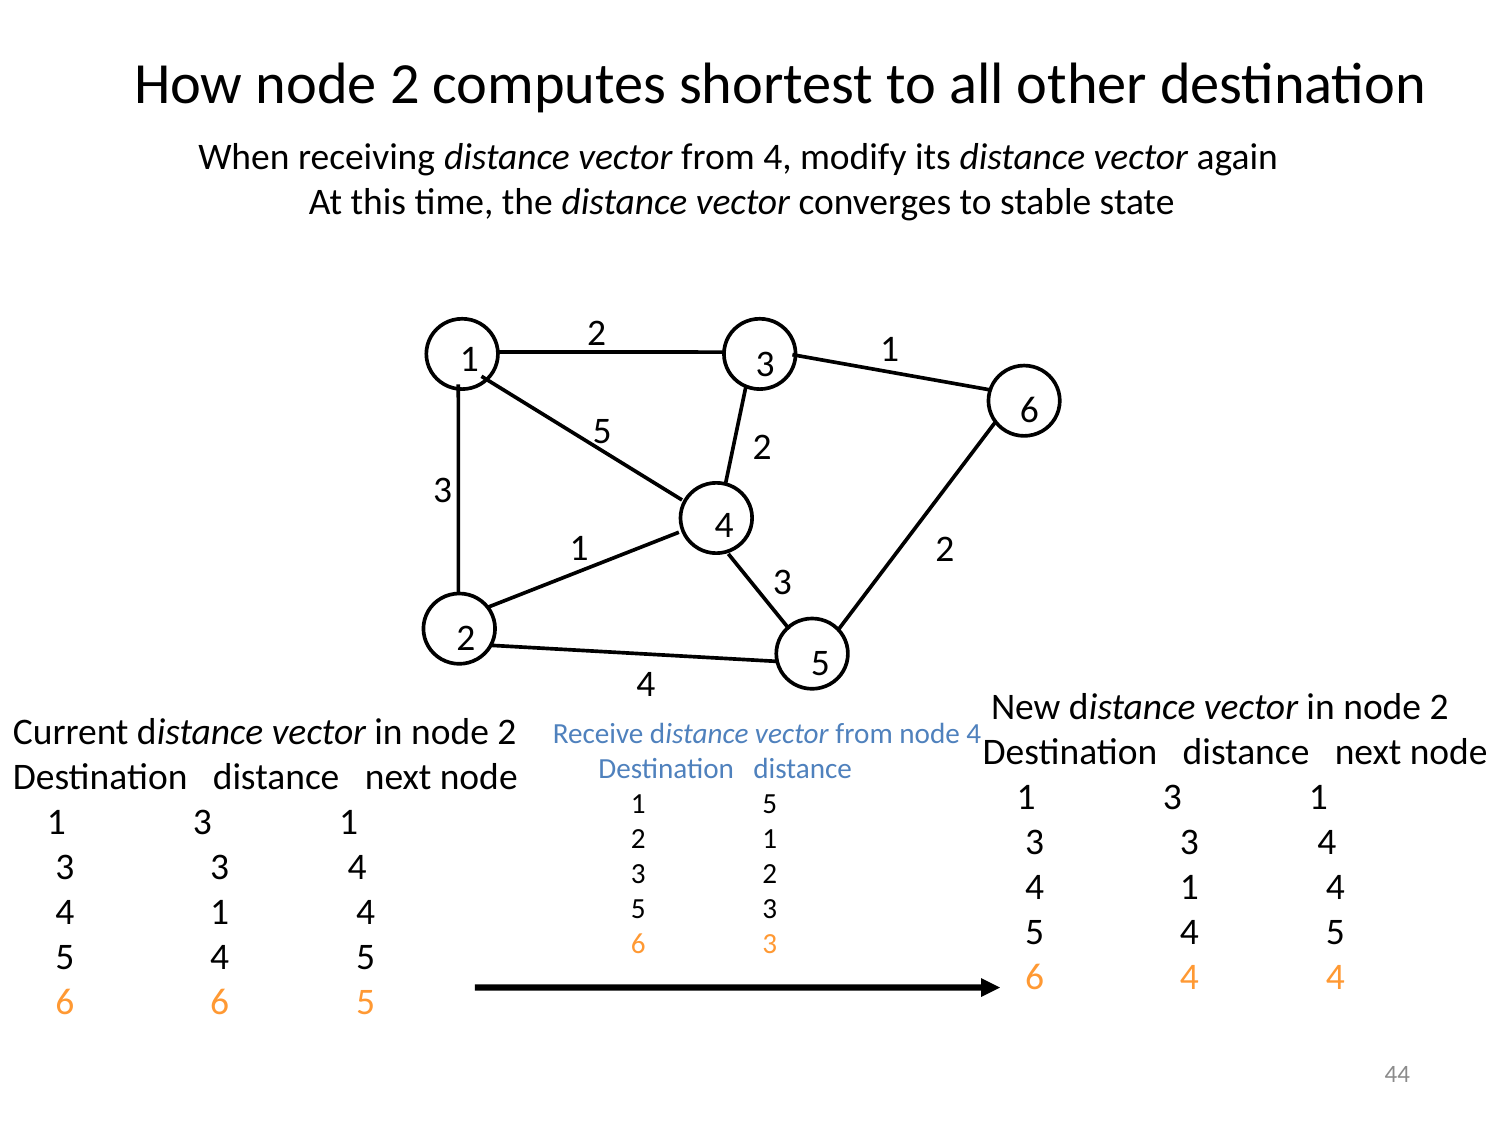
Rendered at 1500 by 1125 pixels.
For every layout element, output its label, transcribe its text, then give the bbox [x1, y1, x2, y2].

text_box 2 [935, 524, 955, 570]
text_box 4 [636, 658, 656, 704]
text_box [426, 318, 498, 390]
text_box [423, 593, 496, 664]
text_box Receive distance vector from node 4 Destination distance 1 5 2 1 3 2 5 3 6 3 [538, 707, 967, 967]
text_box [988, 365, 1060, 436]
text_box 4 [714, 500, 734, 546]
text_box 6 [1019, 384, 1039, 430]
text_box [776, 618, 848, 689]
text_box 3 [772, 556, 792, 602]
text_box [680, 482, 752, 554]
text_box New distance vector in node 2 Destination distance next node 1 3 1 3 3 4 4 1 4 5 4 5 6 4 4 [967, 674, 1500, 1005]
text_box Current distance vector in node 2 Destination distance next node 1 3 1 3 3 4 4 1 4 5 4 5 6 6 5 [0, 699, 534, 1030]
text_box 3 [433, 465, 453, 511]
text_box 2 [752, 422, 772, 468]
text_box 2 [456, 613, 476, 659]
text_box [734, 515, 766, 611]
text_box 1 [569, 522, 589, 568]
text_box When receiving distance vector from 4, modify its distance vector again At this time, the distance vector converges to stable state [183, 124, 1293, 230]
text_box 3 [755, 338, 775, 384]
text_box [723, 318, 796, 390]
text_box 2 [587, 307, 607, 353]
text_box 5 [592, 406, 612, 452]
slide_number 44 [1074, 1042, 1425, 1103]
text_box How node 2 computes shortest to all other destination [119, 37, 1442, 123]
text_box 5 [810, 637, 830, 683]
text_box 1 [459, 334, 479, 380]
text_box 1 [880, 323, 900, 369]
